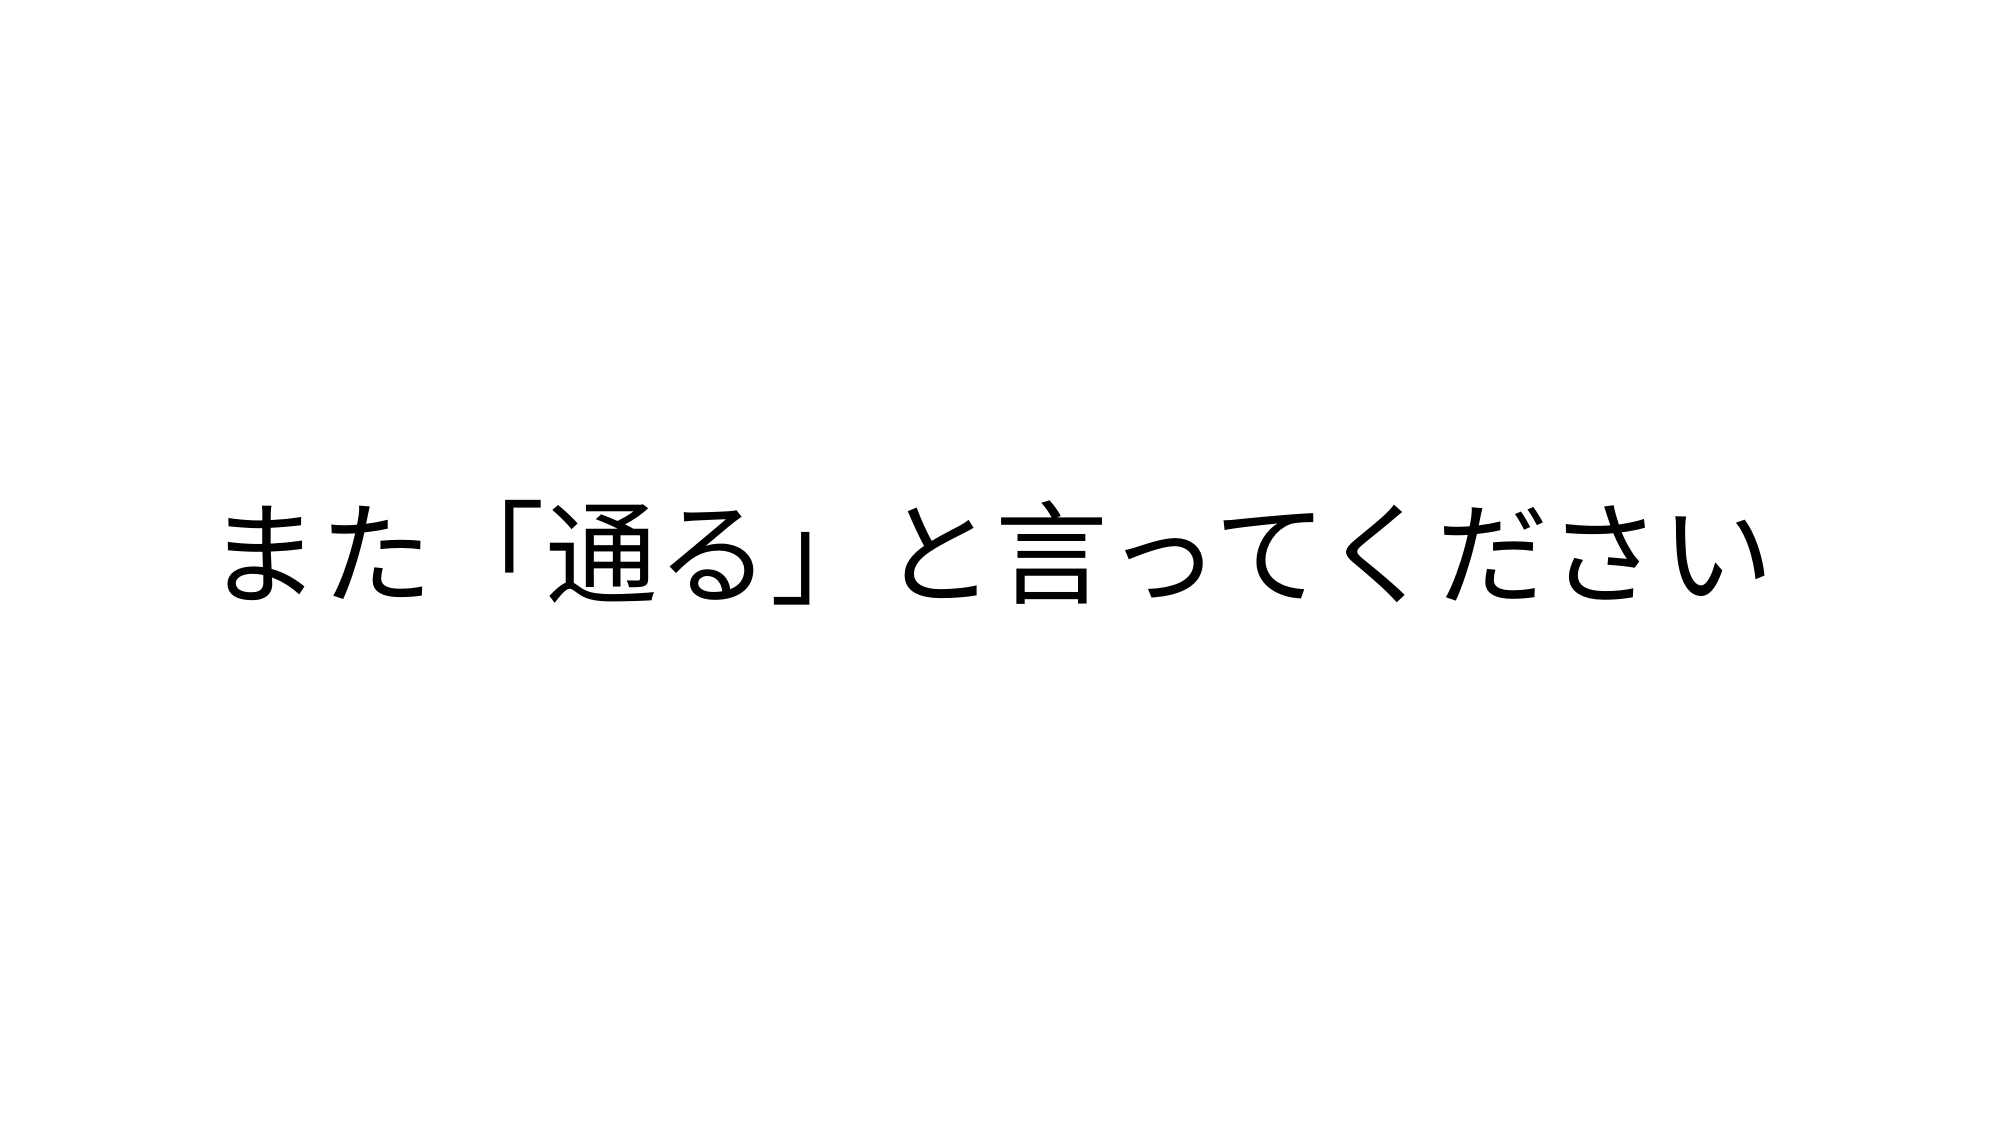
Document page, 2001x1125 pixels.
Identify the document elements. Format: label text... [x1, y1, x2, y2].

list また「通る」と言ってください [192, 490, 1808, 635]
